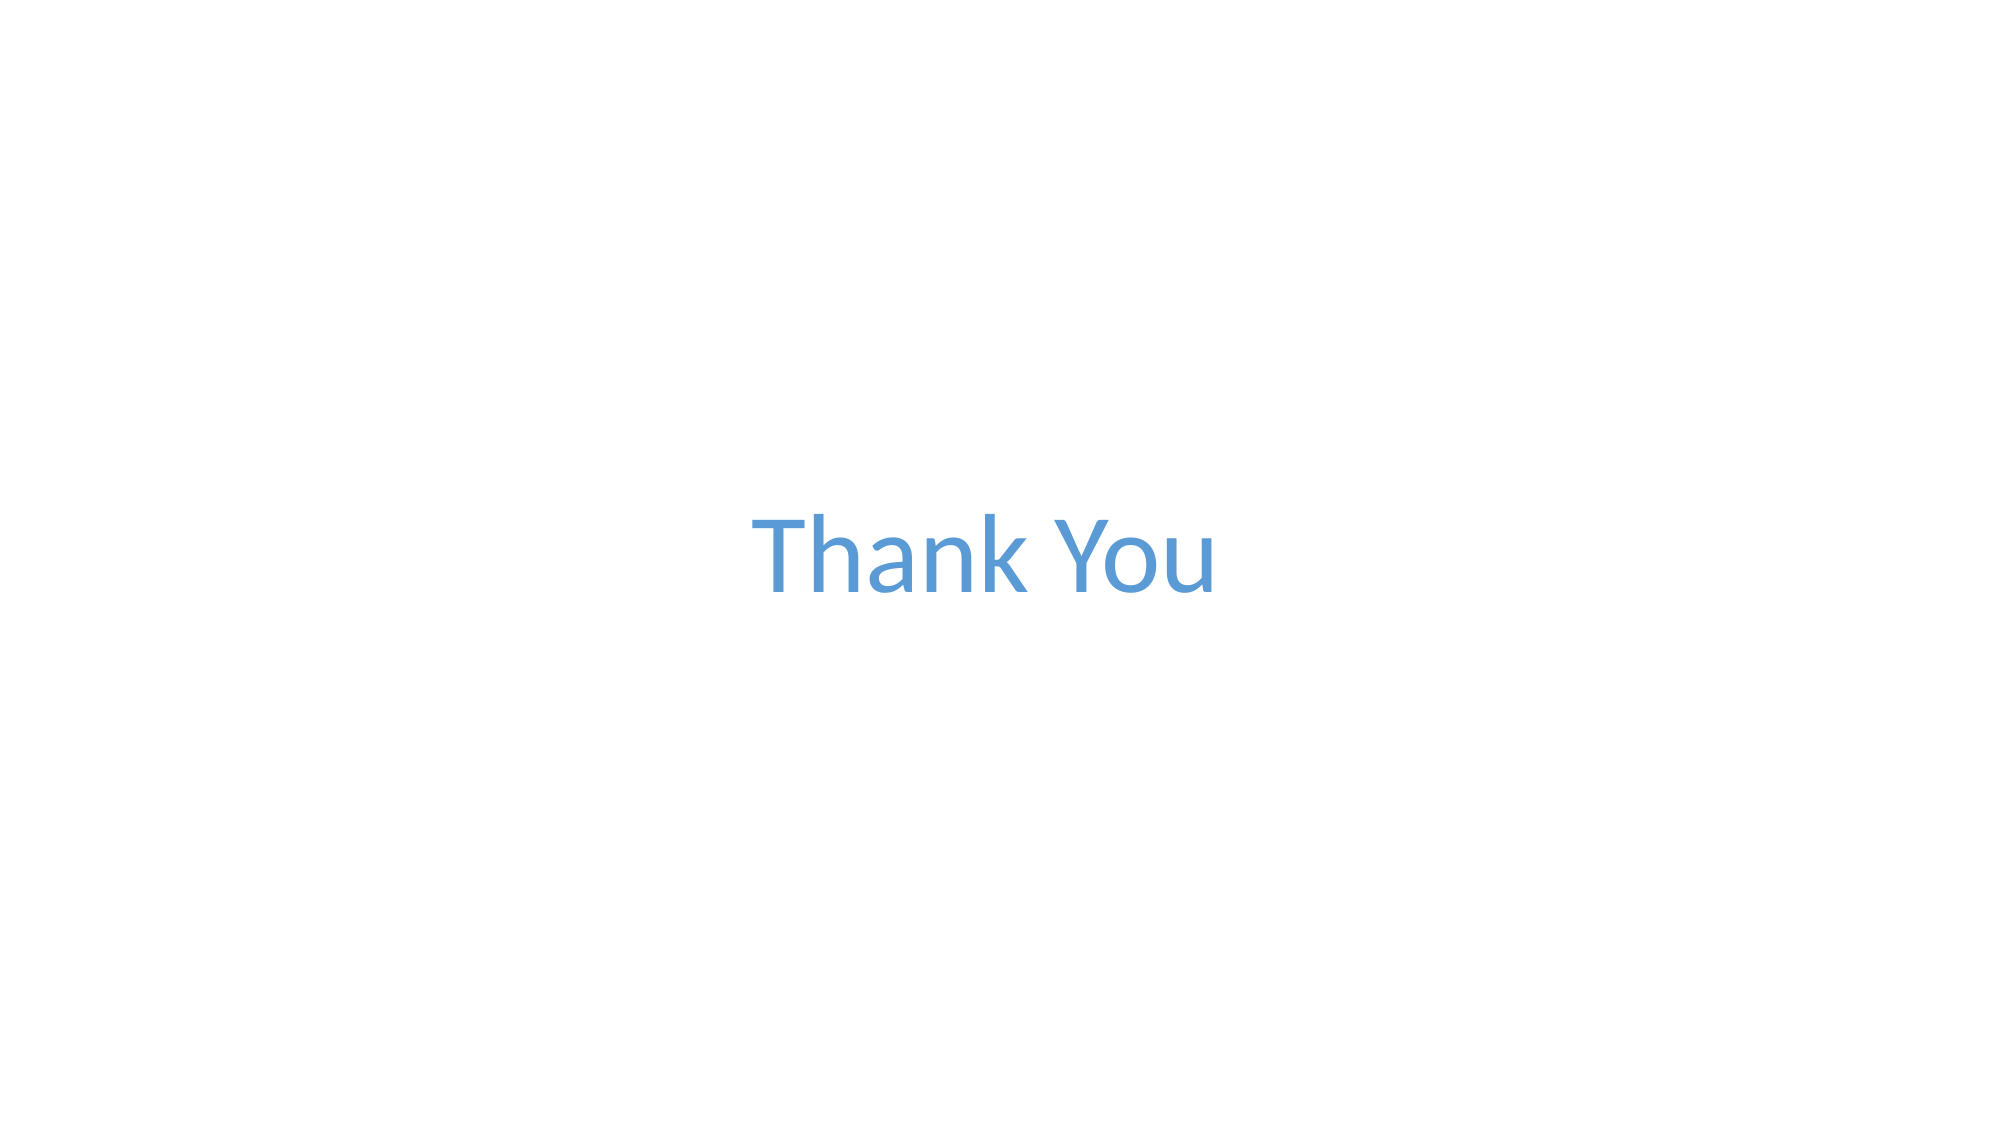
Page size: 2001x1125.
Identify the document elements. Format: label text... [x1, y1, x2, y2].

text_box Thank You [736, 472, 1235, 623]
